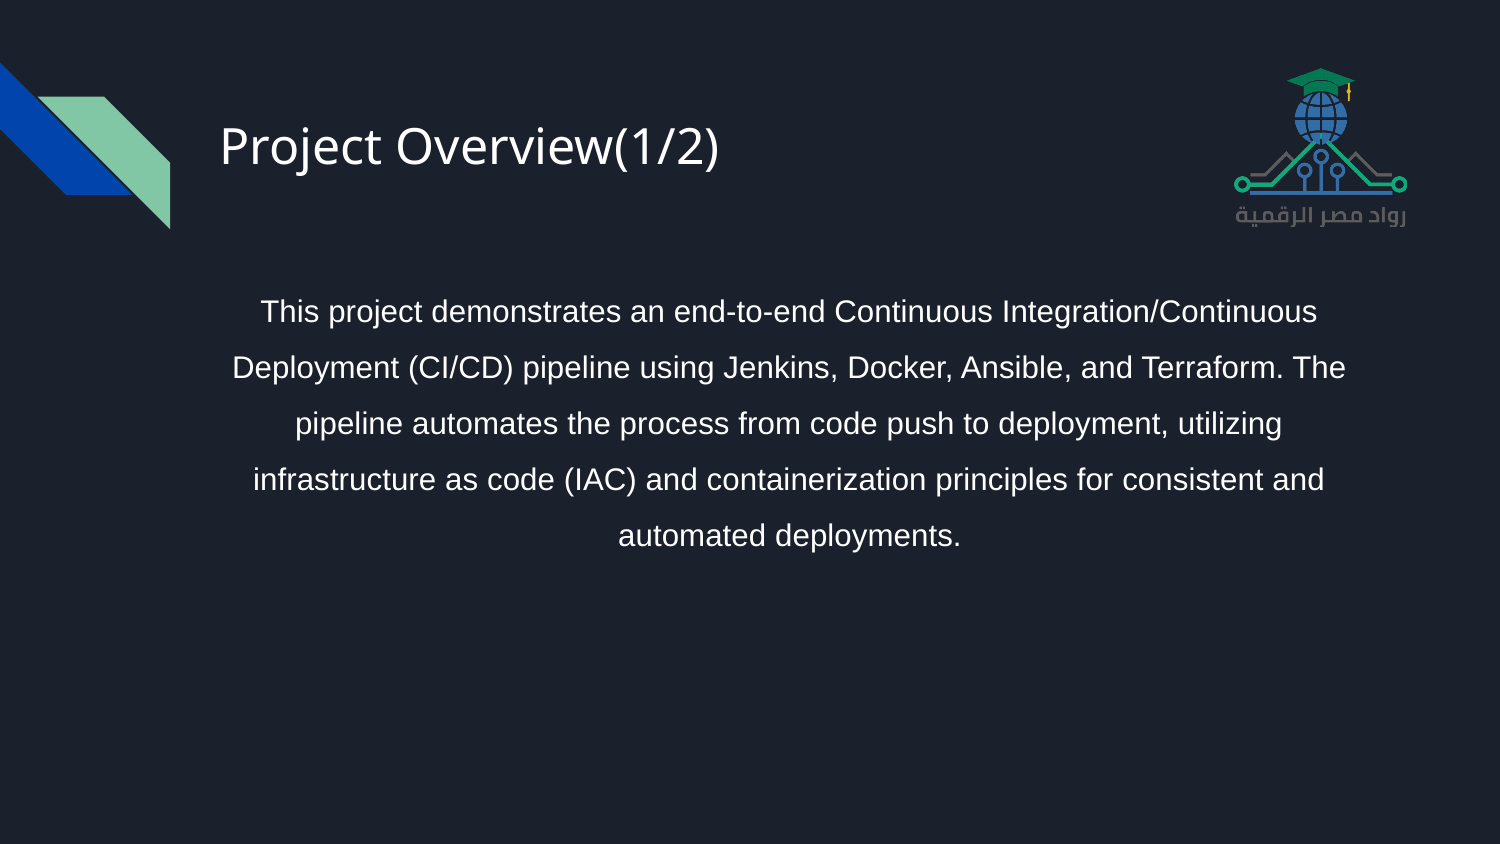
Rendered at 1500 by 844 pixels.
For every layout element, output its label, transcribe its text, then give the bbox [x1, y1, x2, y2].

title Project Overview(1/2) [204, 99, 1360, 250]
picture [1233, 68, 1407, 228]
list This project demonstrates an end-to-end Continuous Integration/Continuous Deployment (CI/CD) pipeline using Jenkins, Docker, Ansible, and Terraform. The pipeline automates the process from code push to deployment, utilizing infrastructure as code (IAC) and containerization principles for consistent and automated deployments. [212, 257, 1368, 735]
